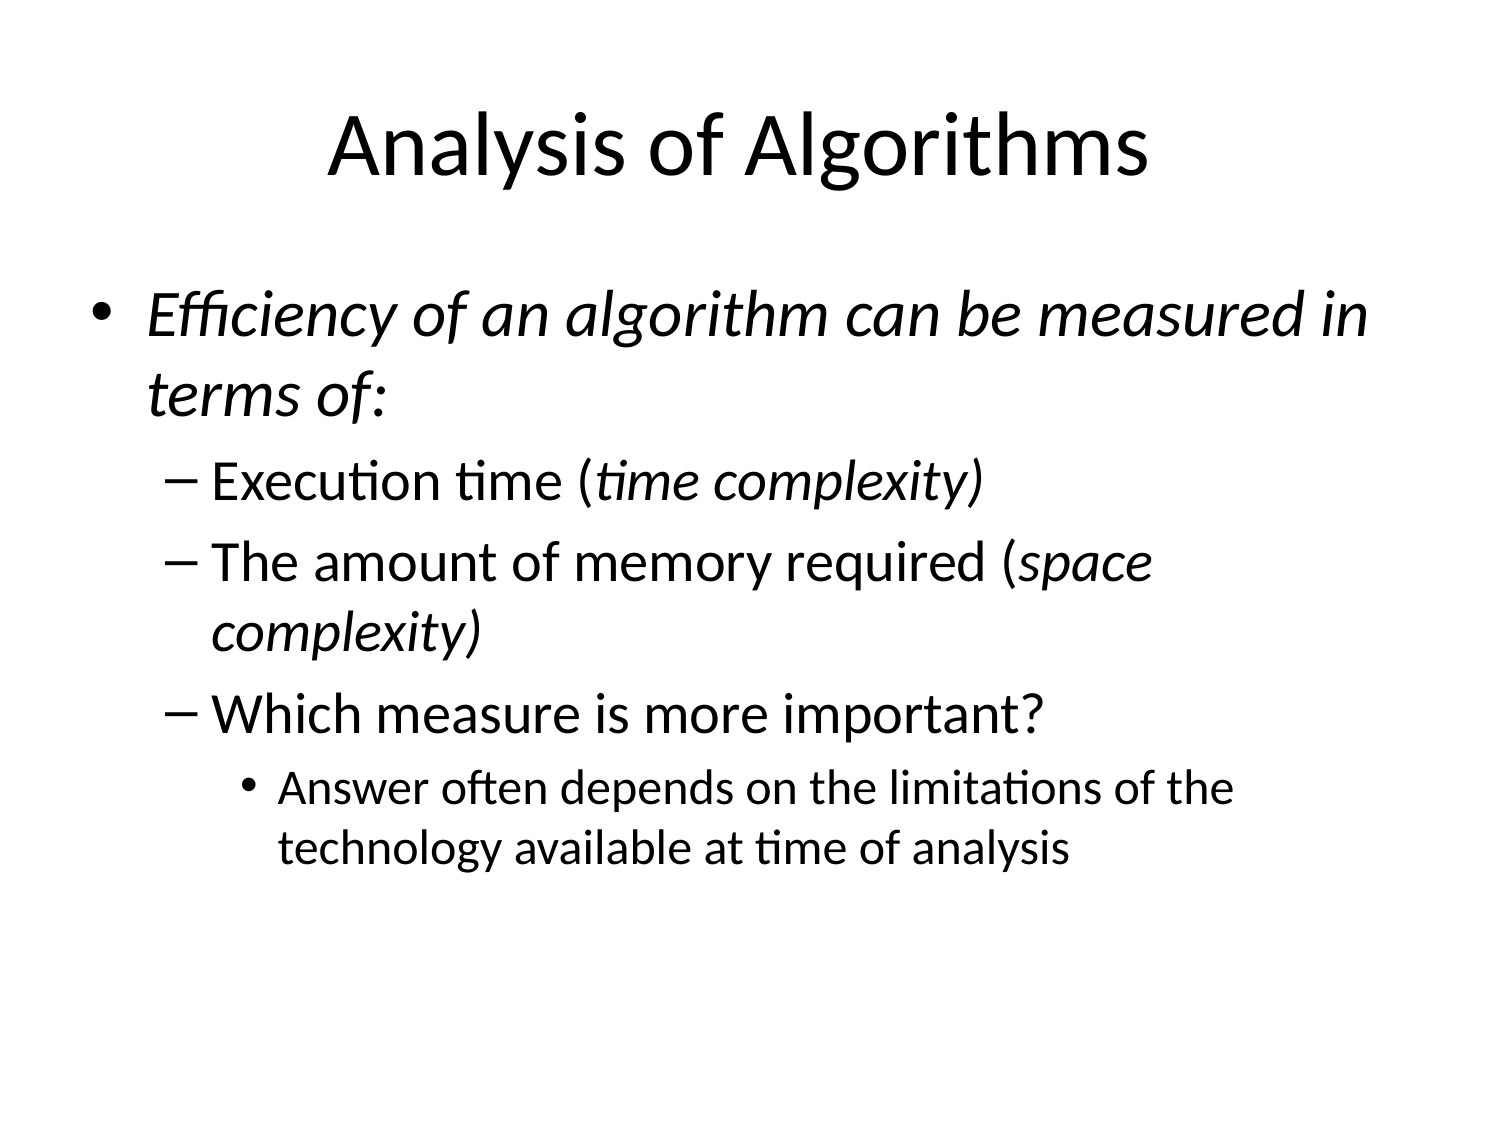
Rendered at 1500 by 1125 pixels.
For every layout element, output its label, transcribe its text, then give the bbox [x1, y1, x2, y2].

title Analysis of Algorithms [75, 45, 1425, 233]
list Efficiency of an algorithm can be measured in terms of: Execution time (time complexity) The amount of memory required (space complexity) Which measure is more important? Answer often depends on the limitations of the technology available at time of analysis [75, 262, 1425, 1005]
